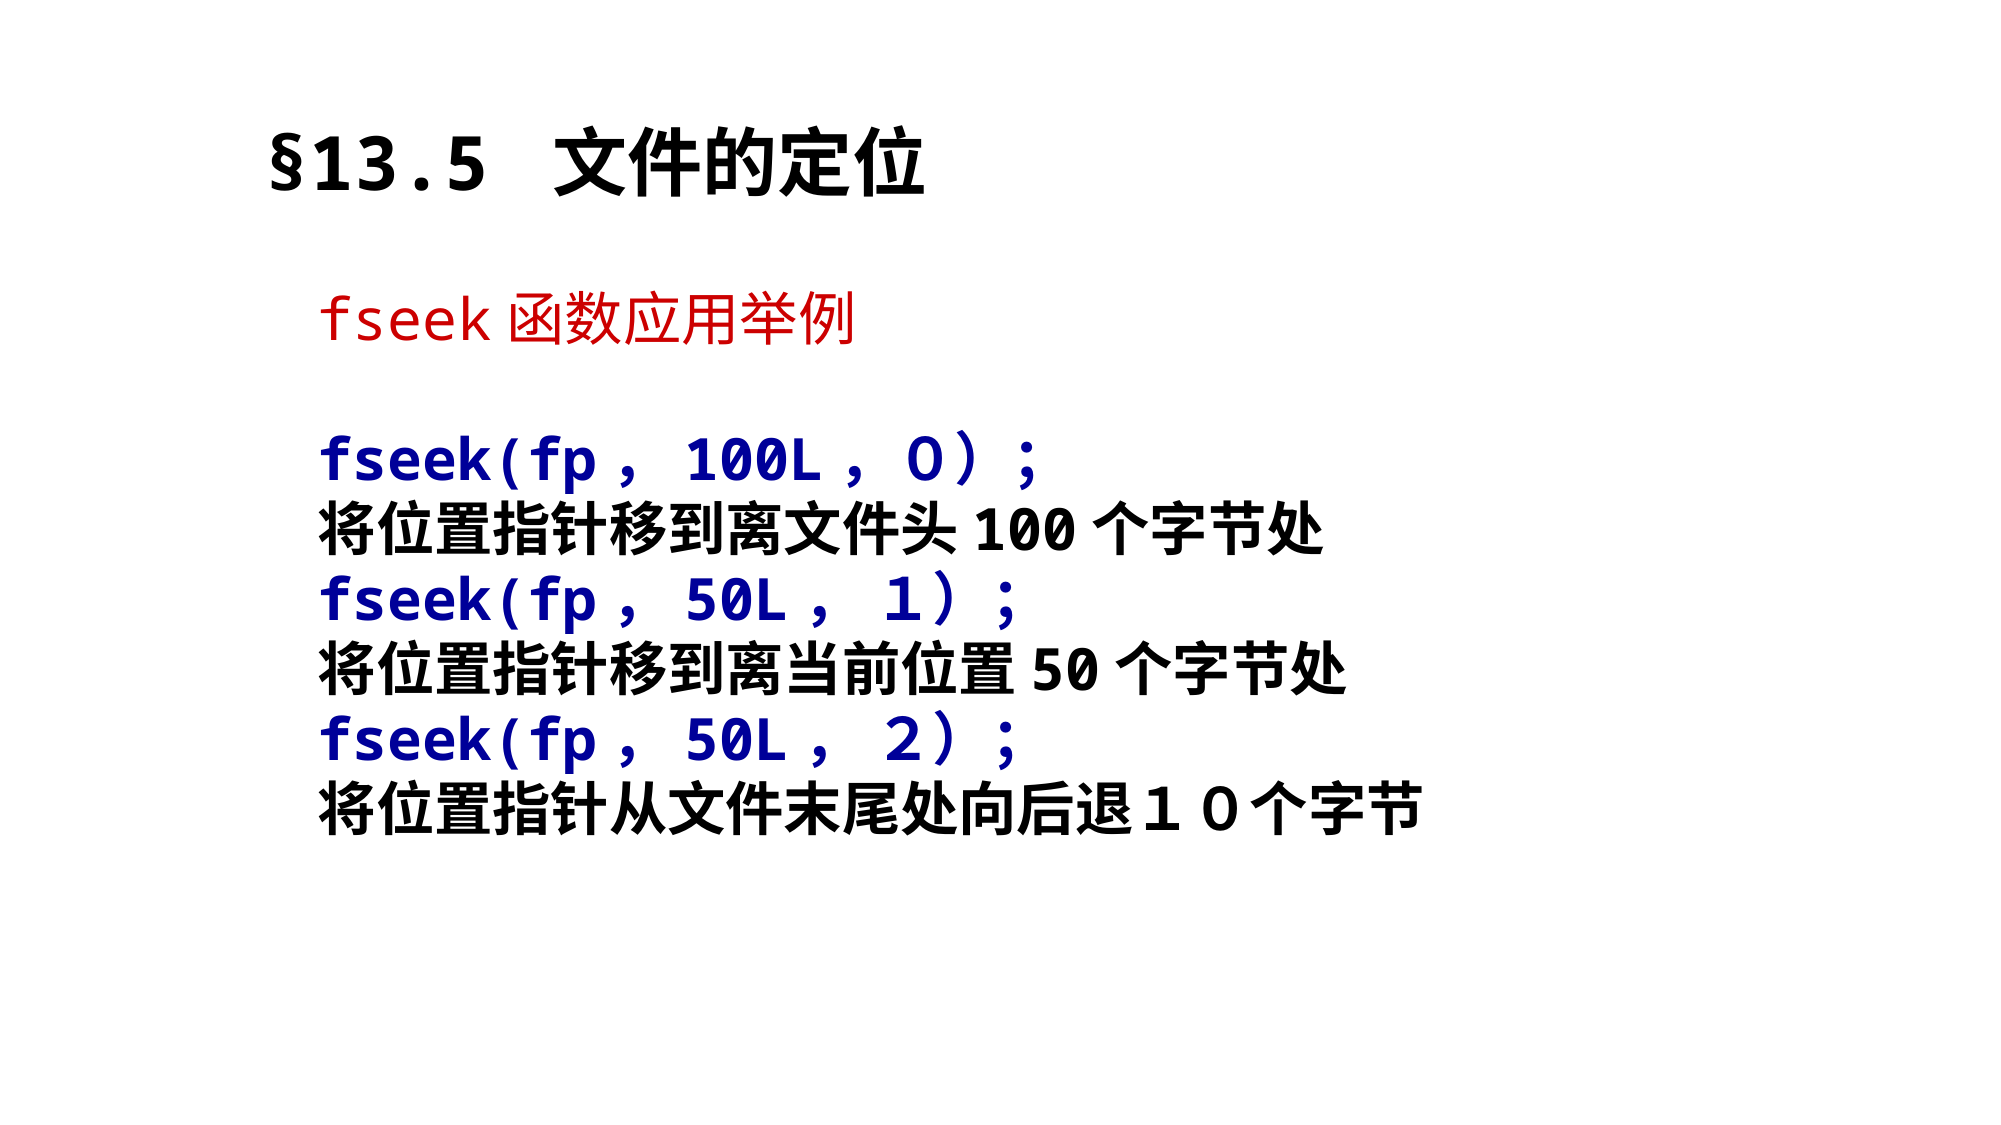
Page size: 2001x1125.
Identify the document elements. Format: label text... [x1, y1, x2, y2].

text_box §13.5 文件的定位 [249, 66, 1750, 254]
text_box fseek函数应用举例 fseek(fp，100L，０）； 将位置指针移到离文件头100个字节处 fseek(fp，50L， １）； 将位置指针移到离当前位置50个字节处 fseek(fp，50L， ２）； 将位置指针从文件末尾处向后退１０个字节 [303, 184, 1697, 1000]
